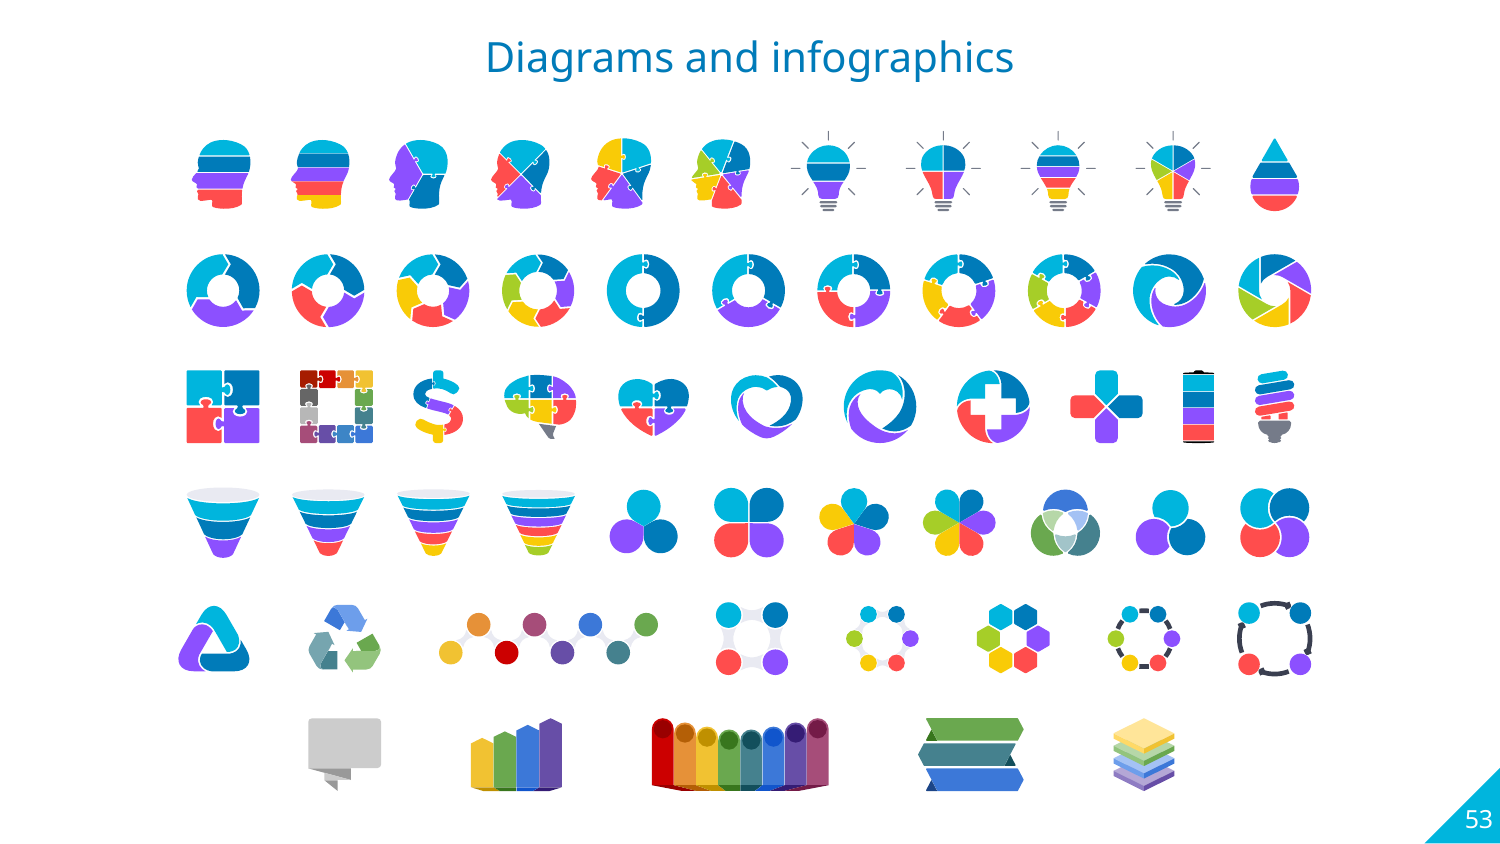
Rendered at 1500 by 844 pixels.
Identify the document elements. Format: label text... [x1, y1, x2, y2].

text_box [501, 489, 576, 556]
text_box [1020, 130, 1097, 212]
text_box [307, 604, 382, 673]
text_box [606, 253, 680, 328]
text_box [590, 137, 652, 212]
text_box Diagrams and infographics [140, 40, 1360, 106]
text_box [438, 612, 659, 665]
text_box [730, 374, 804, 439]
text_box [712, 485, 786, 560]
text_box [501, 254, 575, 328]
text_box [1113, 717, 1175, 792]
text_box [490, 138, 552, 212]
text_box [607, 489, 681, 556]
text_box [711, 253, 786, 328]
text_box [917, 717, 1024, 792]
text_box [186, 370, 260, 444]
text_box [396, 254, 470, 328]
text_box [1107, 605, 1181, 672]
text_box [388, 138, 452, 212]
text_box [843, 370, 917, 444]
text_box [1132, 489, 1207, 556]
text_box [905, 130, 982, 212]
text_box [817, 487, 891, 558]
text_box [690, 138, 752, 212]
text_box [651, 717, 829, 792]
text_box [1250, 138, 1300, 212]
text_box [503, 374, 577, 440]
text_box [976, 603, 1050, 674]
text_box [1027, 253, 1101, 328]
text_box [299, 370, 374, 444]
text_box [817, 253, 891, 328]
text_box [396, 489, 470, 557]
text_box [1238, 602, 1312, 676]
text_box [1254, 370, 1295, 444]
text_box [191, 137, 252, 212]
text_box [186, 487, 260, 559]
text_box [1135, 130, 1212, 212]
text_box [308, 718, 382, 792]
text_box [845, 605, 920, 672]
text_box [1238, 488, 1312, 558]
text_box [1069, 370, 1143, 444]
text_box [956, 370, 1030, 444]
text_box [291, 254, 365, 328]
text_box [1182, 370, 1215, 444]
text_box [1238, 254, 1312, 328]
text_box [186, 253, 260, 328]
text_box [1027, 489, 1102, 556]
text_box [177, 605, 251, 672]
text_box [715, 602, 789, 676]
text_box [922, 487, 996, 558]
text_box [616, 377, 691, 437]
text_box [470, 717, 563, 792]
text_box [790, 130, 867, 212]
text_box <number> [1418, 760, 1494, 838]
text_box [1132, 254, 1207, 328]
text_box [413, 370, 464, 444]
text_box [922, 254, 996, 328]
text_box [290, 138, 350, 212]
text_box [291, 489, 365, 557]
